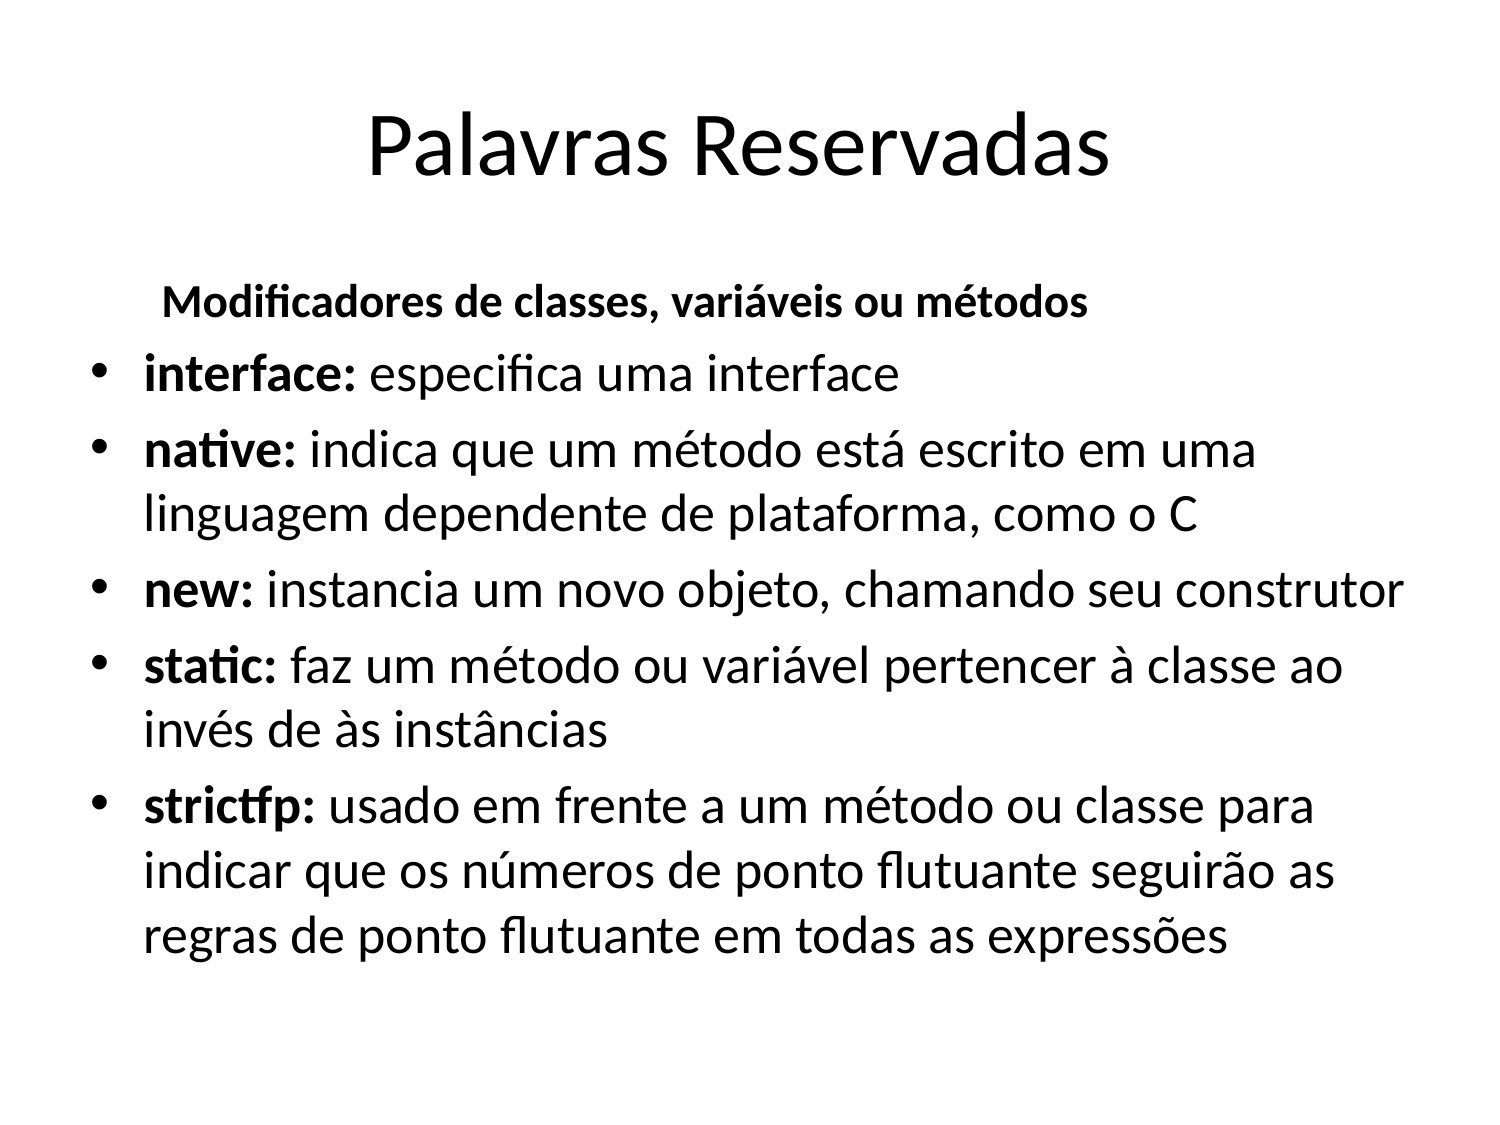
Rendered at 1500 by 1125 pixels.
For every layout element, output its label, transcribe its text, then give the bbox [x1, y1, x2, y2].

title Palavras Reservadas [75, 45, 1425, 233]
list Modificadores de classes, variáveis ou métodos interface: especifica uma interface native: indica que um método está escrito em uma linguagem dependente de plataforma, como o C new: instancia um novo objeto, chamando seu construtor static: faz um método ou variável pertencer à classe ao invés de às instâncias strictfp: usado em frente a um método ou classe para indicar que os números de ponto flutuante seguirão as regras de ponto flutuante em todas as expressões [75, 262, 1425, 1005]
